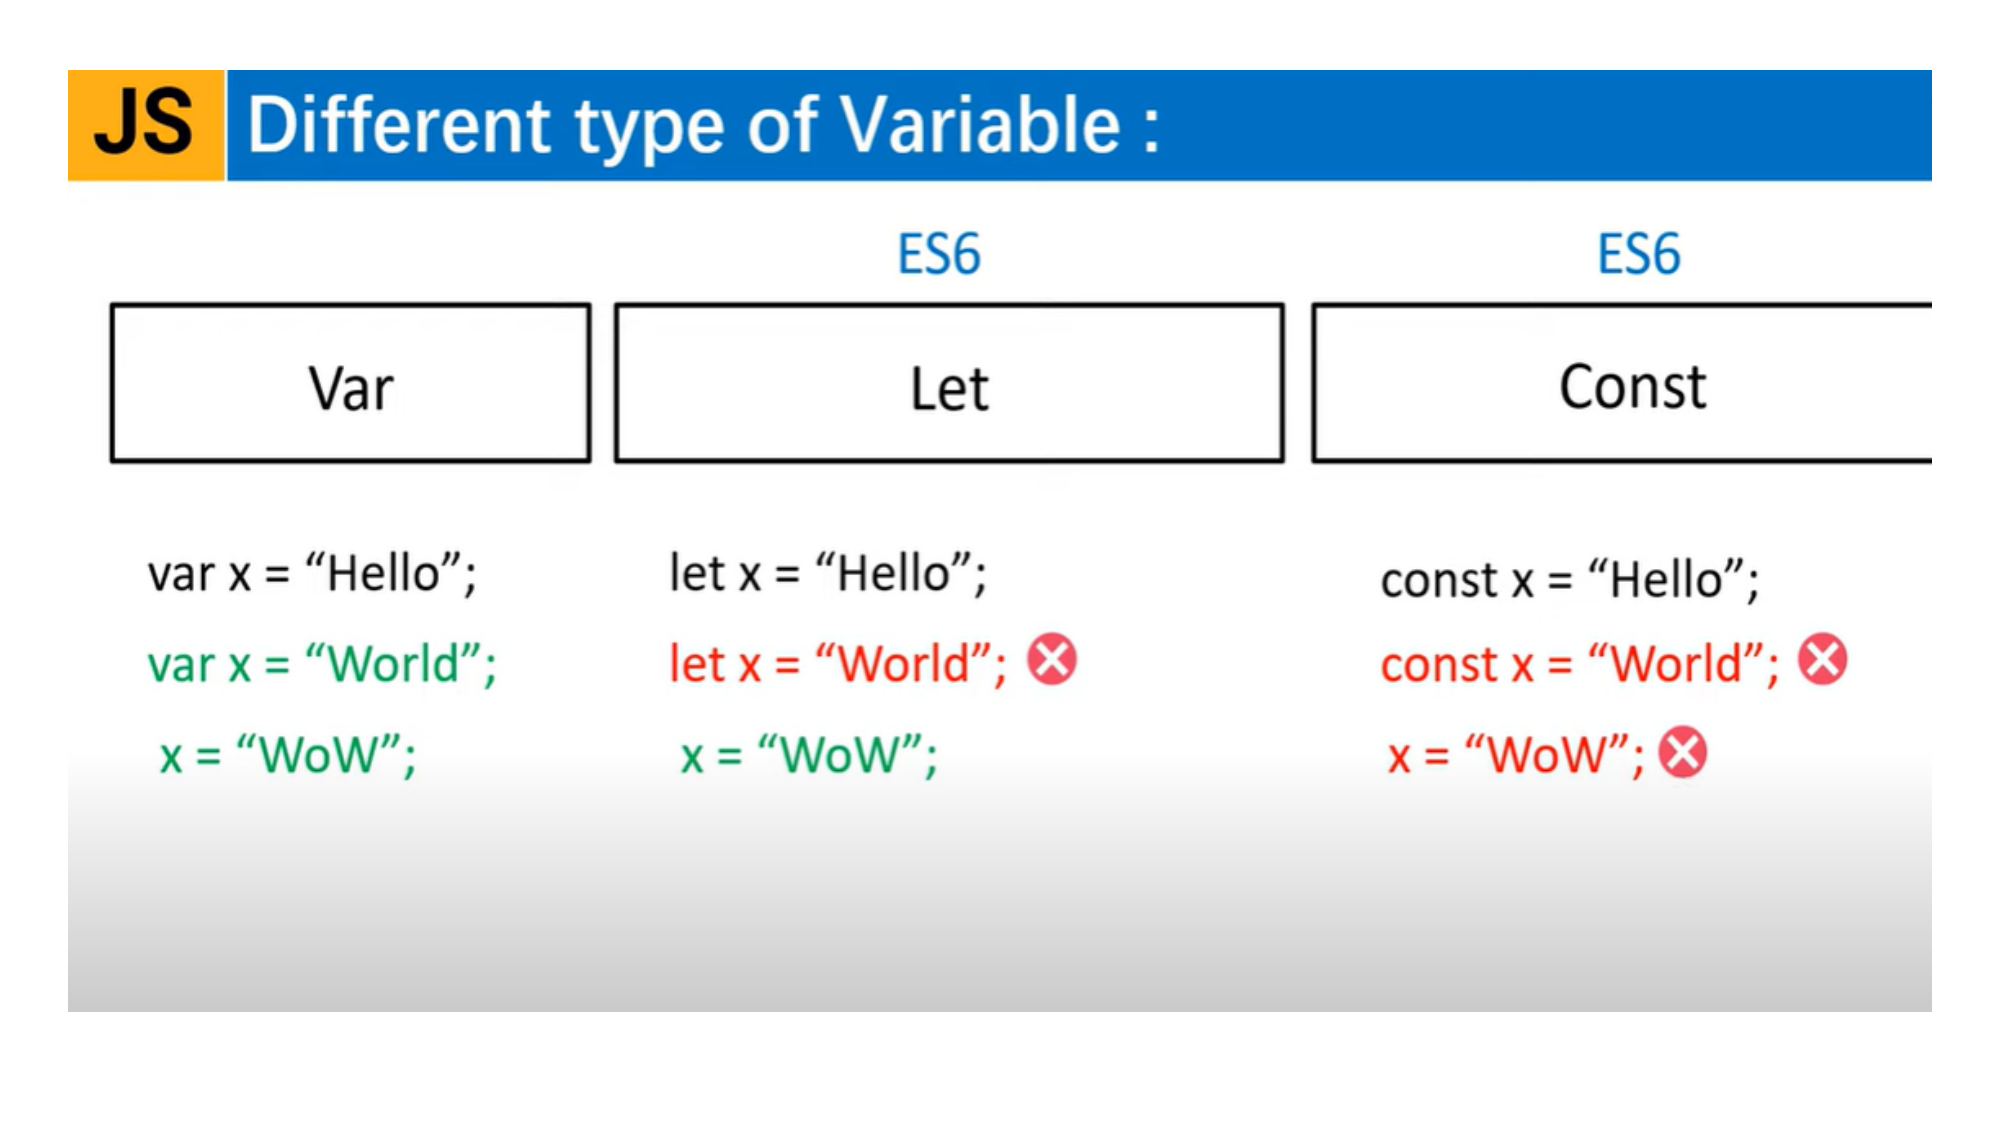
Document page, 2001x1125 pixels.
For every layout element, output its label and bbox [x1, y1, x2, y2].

list [68, 70, 1932, 1013]
